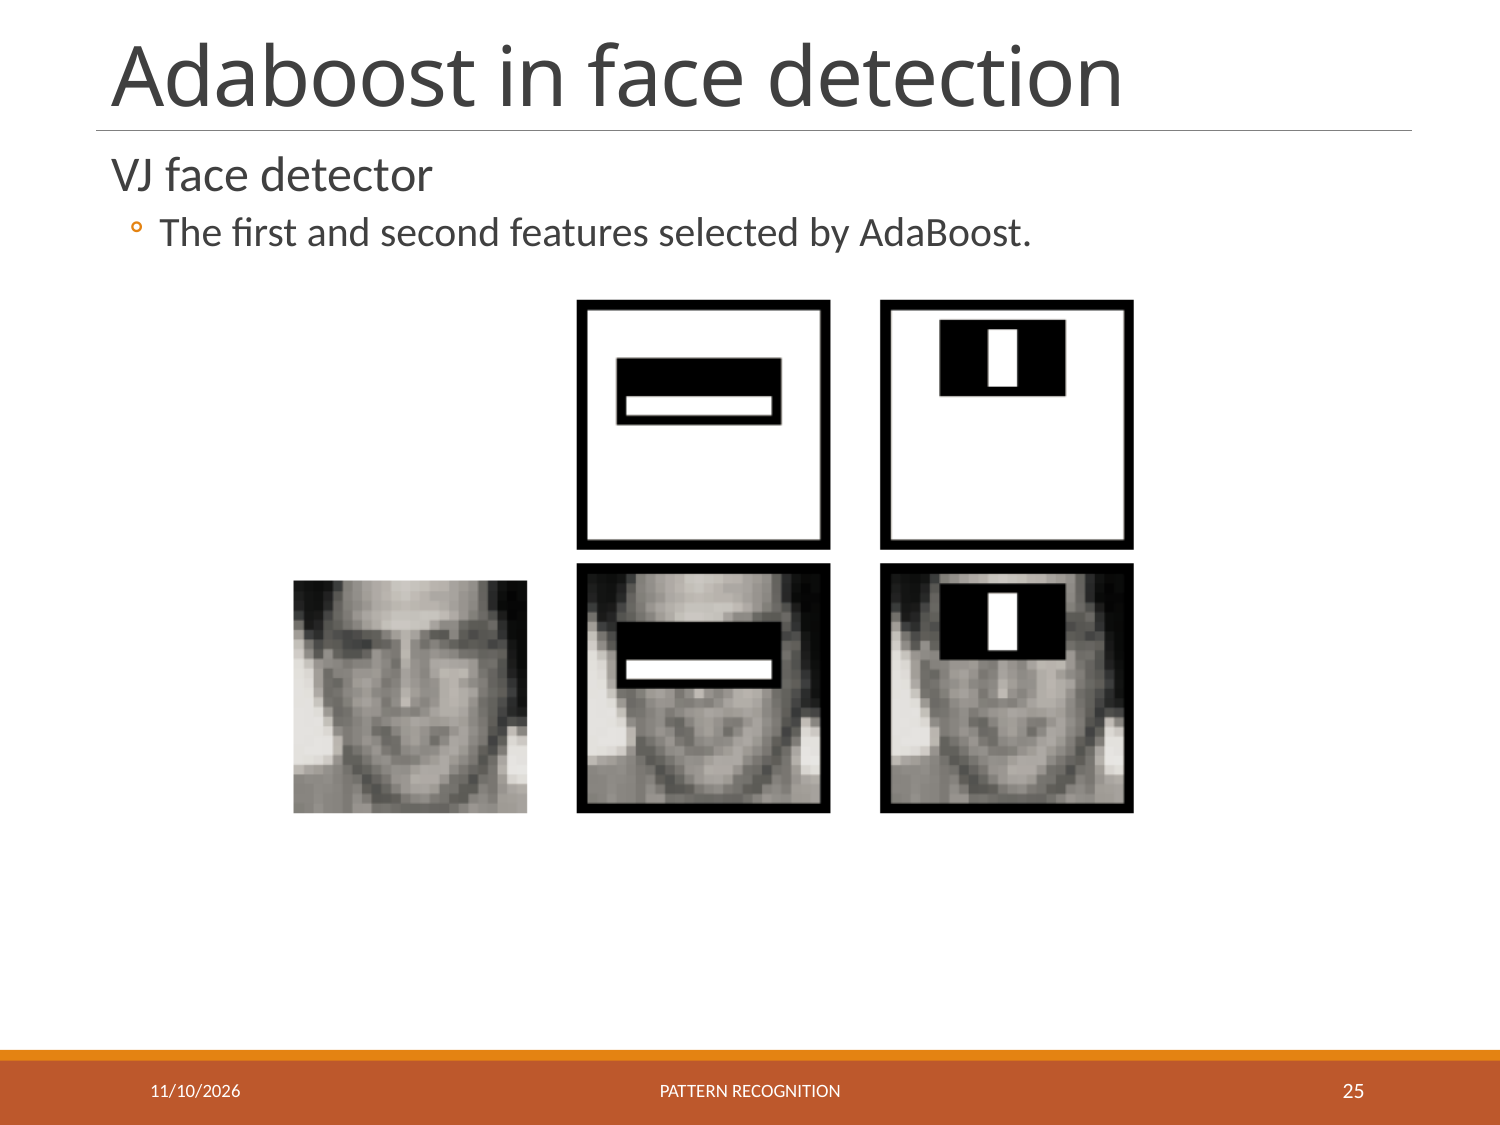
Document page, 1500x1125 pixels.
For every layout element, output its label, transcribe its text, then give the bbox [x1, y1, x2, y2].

title Adaboost in face detection [96, 19, 1413, 131]
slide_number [135, 1059, 440, 1120]
slide_number 25 [1218, 1059, 1380, 1120]
picture [286, 296, 1138, 816]
list VJ face detector The first and second features selected by AdaBoost. [96, 140, 1413, 1034]
footer Pattern recognition [453, 1059, 1047, 1120]
